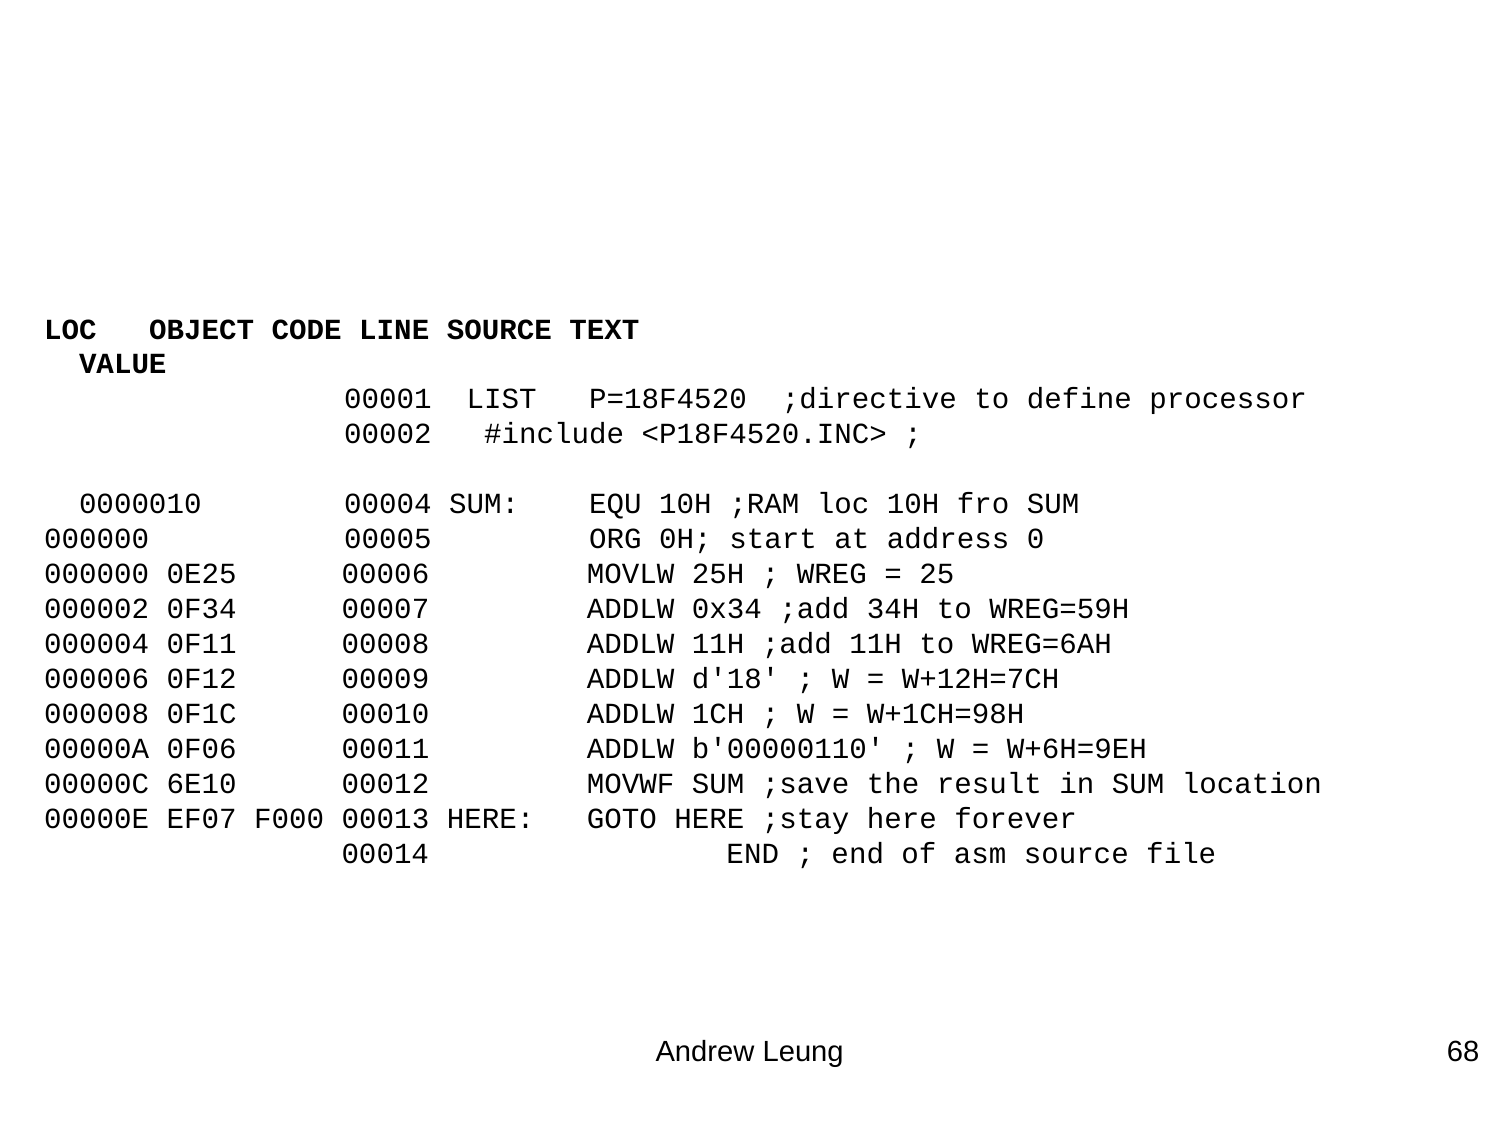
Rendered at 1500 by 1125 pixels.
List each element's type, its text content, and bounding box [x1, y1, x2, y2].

footer Andrew Leung [512, 1024, 988, 1103]
slide_number 68 [1143, 1024, 1495, 1103]
text_box LOC OBJECT CODE LINE SOURCE TEXT VALUE 00001 LIST P=18F4520 ;directive to define processor 00002 #include <P18F4520.INC> ; 0000010 00004 SUM: EQU 10H ;RAM loc 10H fro SUM 000000 00005 ORG 0H; start at address 0 000000 0E25 00006 MOVLW 25H ; WREG = 25 000002 0F34 00007 ADDLW 0x34 ;add 34H to WREG=59H 000004 0F11 00008 ADDLW 11H ;add 11H to WREG=6AH 000006 0F12 00009 ADDLW d'18' ; W = W+12H=7CH 000008 0F1C 00010 ADDLW 1CH ; W = W+1CH=98H 00000A 0F06 00011 ADDLW b'00000110' ; W = W+6H=9EH 00000C 6E10 00012 MOVWF SUM ;save the result in SUM location 00000E EF07 F000 00013 HERE: GOTO HERE ;stay here forever 00014 END ; end of asm source file [29, 302, 1500, 877]
